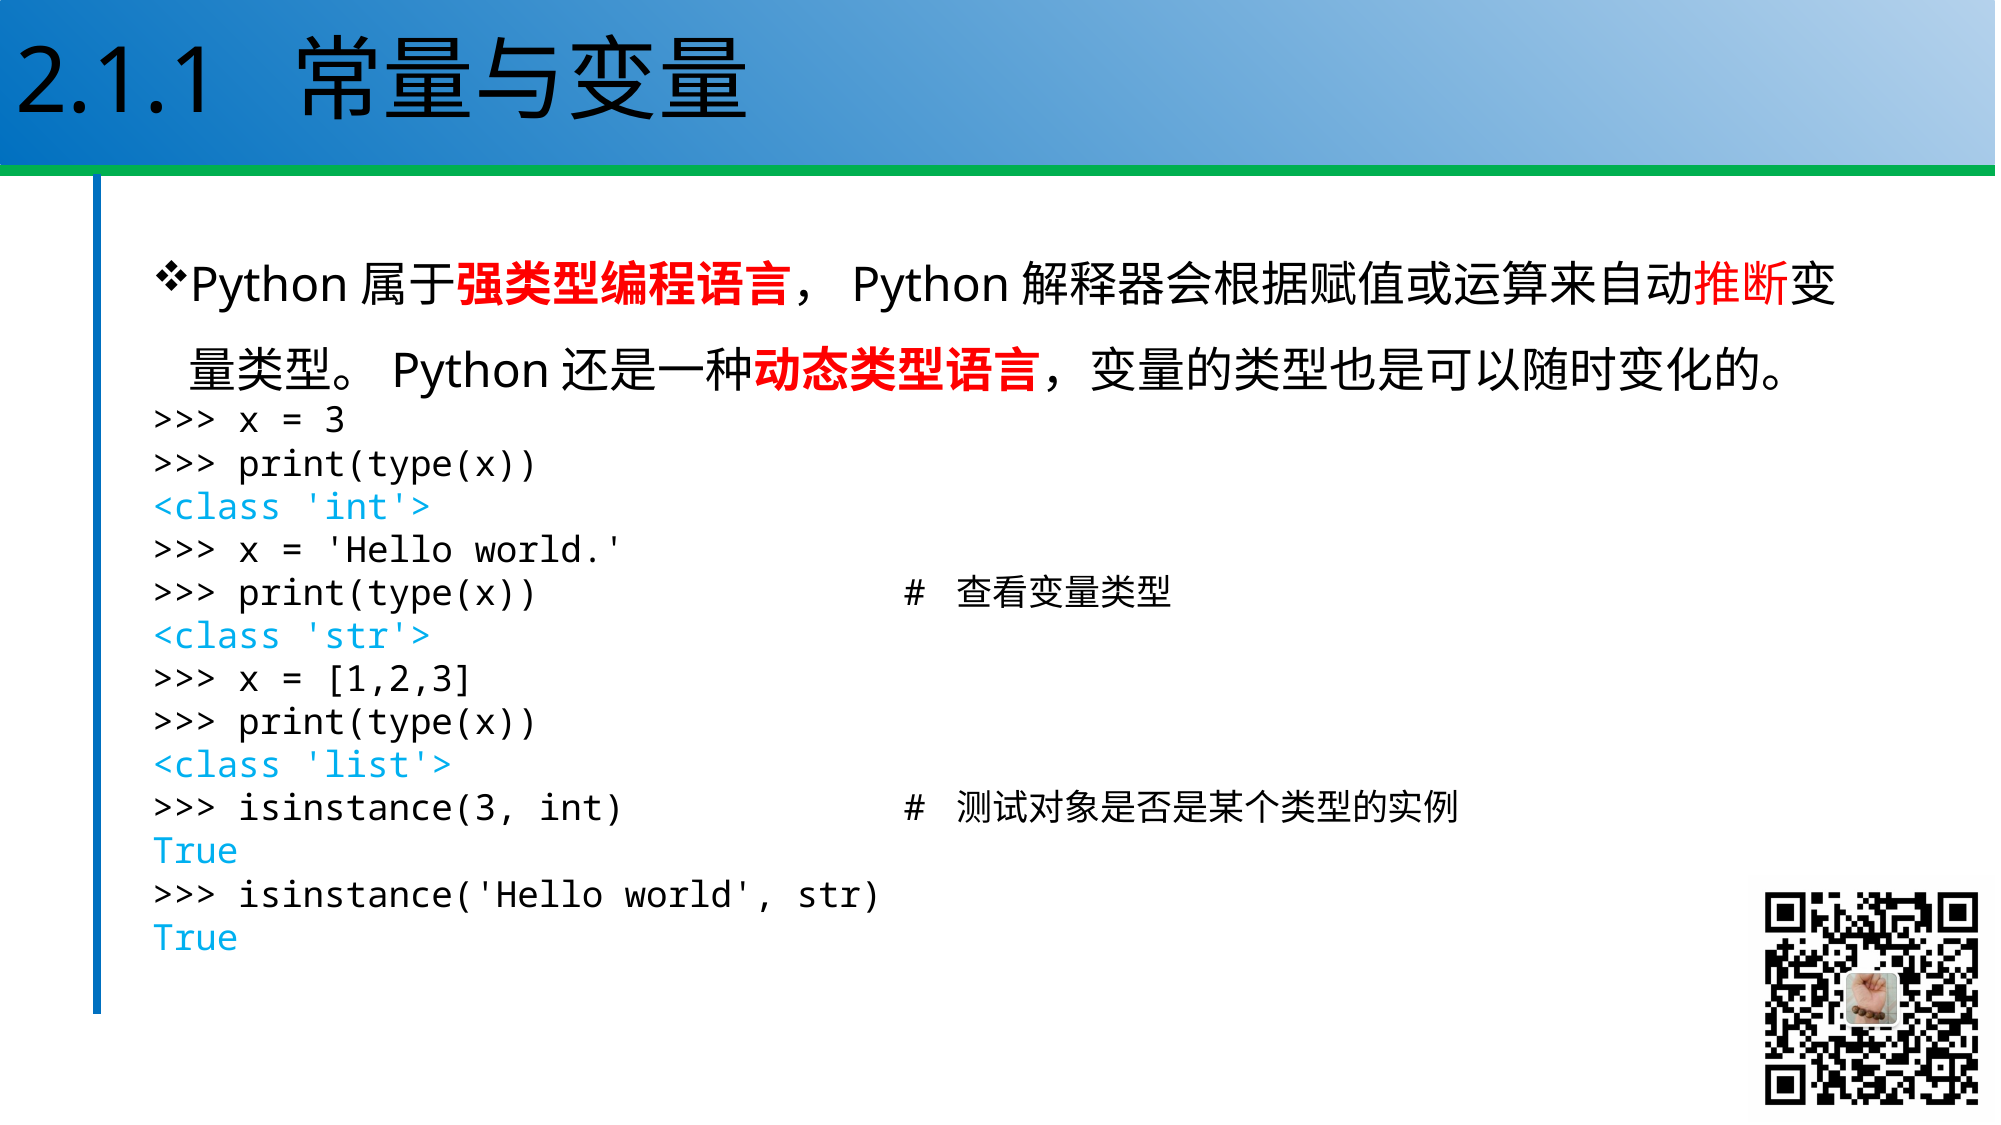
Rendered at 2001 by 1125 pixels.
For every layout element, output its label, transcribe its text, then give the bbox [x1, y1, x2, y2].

title 2.1.1 常量与变量 [0, 0, 1995, 165]
list Python属于强类型编程语言，Python解释器会根据赋值或运算来自动推断变量类型。Python还是一种动态类型语言，变量的类型也是可以随时变化的。 >>> x = 3 >>> print(type(x)) <class 'int'> >>> x = 'Hello world.' >>> print(type(x)) # 查看变量类型 <class 'str'> >>> x = [1,2,3] >>> print(type(x)) <class 'list'> >>> isinstance(3, int) # 测试对象是否是某个类型的实例 True >>> isinstance('Hello world', str) True [137, 216, 1863, 1032]
slide_number [1412, 1042, 1863, 1103]
picture [1748, 875, 1995, 1122]
